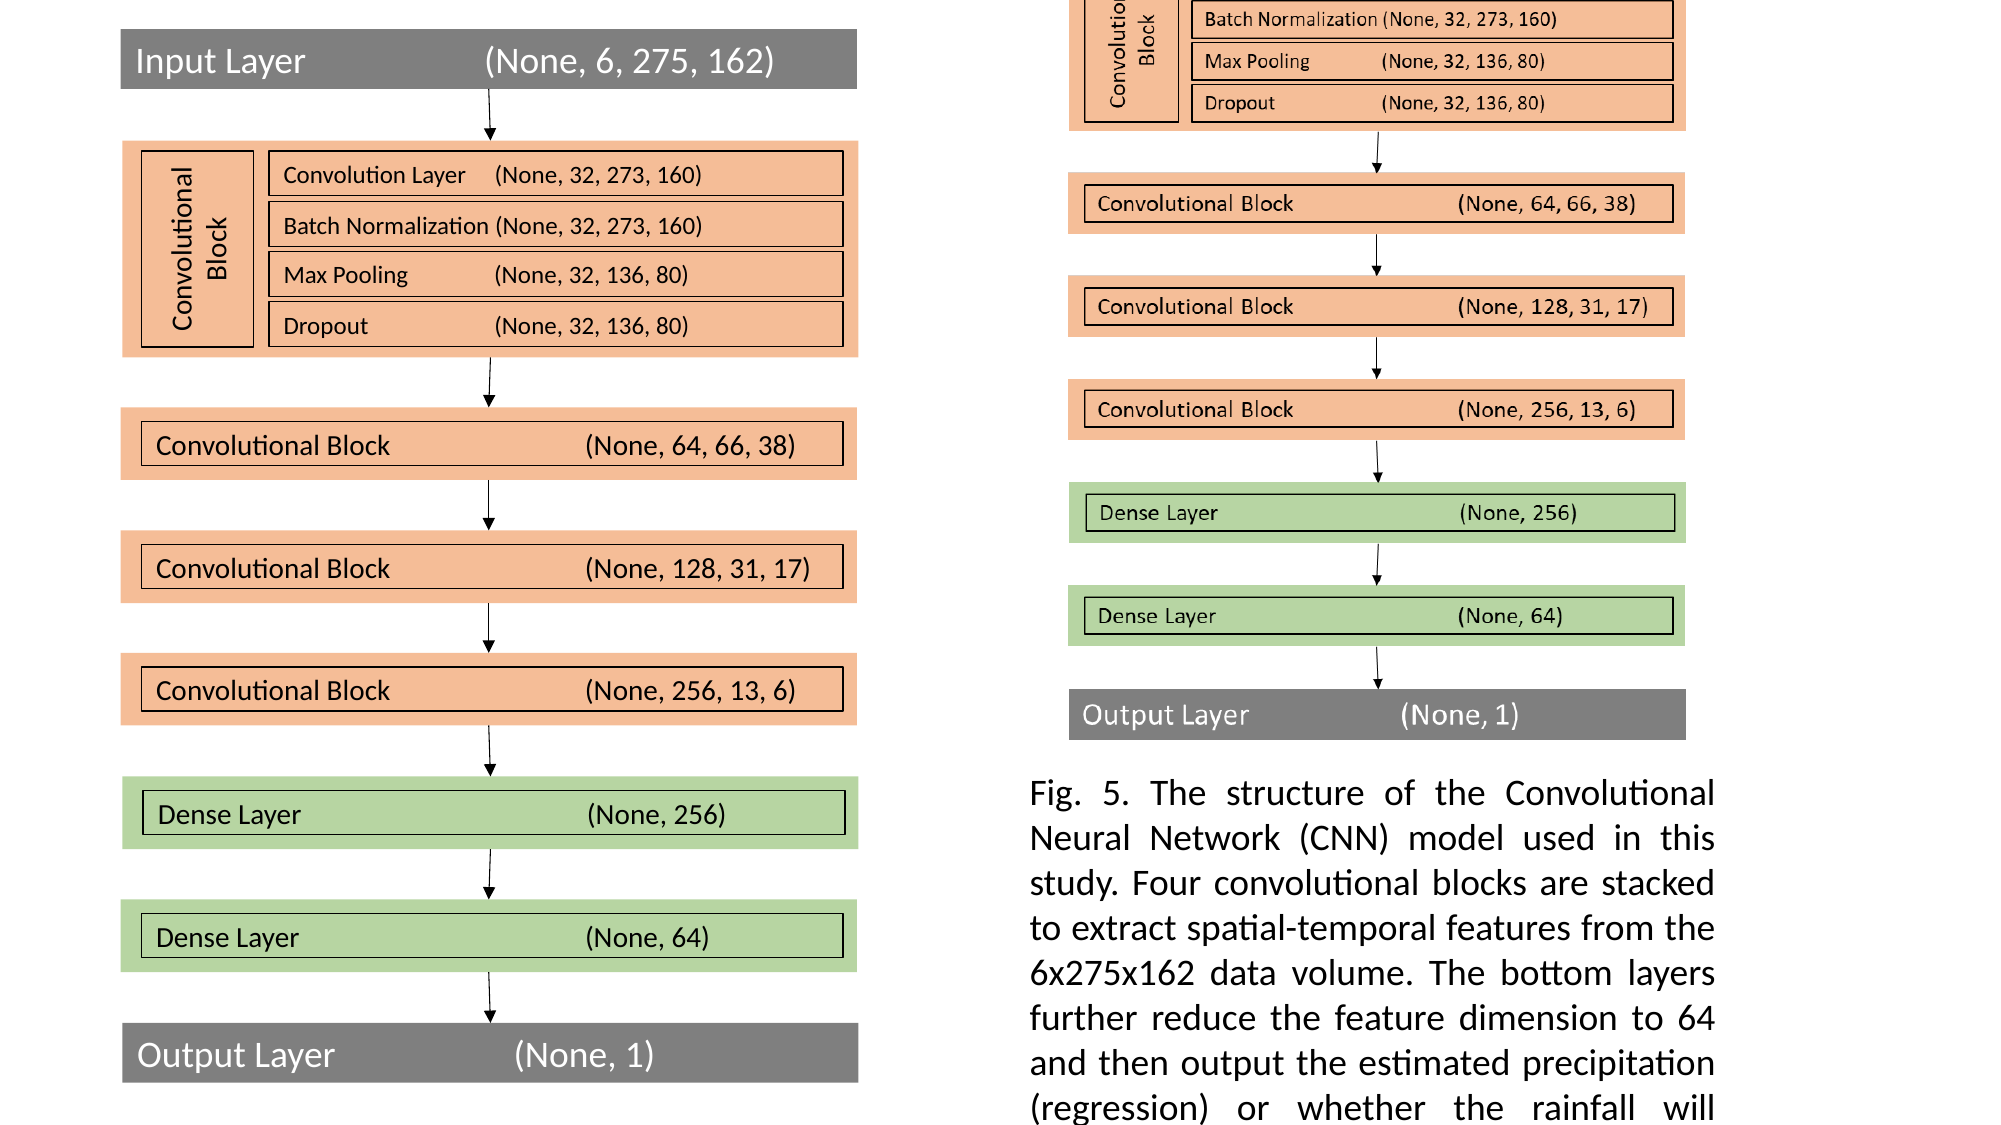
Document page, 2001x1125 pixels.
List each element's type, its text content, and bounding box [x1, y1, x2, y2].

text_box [122, 776, 859, 850]
picture [1060, 0, 1686, 752]
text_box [122, 140, 859, 358]
text_box Output Layer (None, 1) [122, 1022, 859, 1083]
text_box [120, 530, 857, 604]
text_box Input Layer (None, 6, 275, 162) [120, 29, 857, 89]
text_box Fig. 5. The structure of the Convolutional Neural Network (CNN) model used in this study. Four convolutional blocks are stacked to extract spatial-temporal features from the 6x275x162 data volume. The bottom layers further reduce the feature dimension to 64 and then output the estimated precipitation (regression) or whether the rainfall will exceed a threshold (classification). [1014, 760, 1731, 1125]
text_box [120, 652, 857, 726]
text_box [120, 899, 857, 973]
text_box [120, 407, 857, 481]
